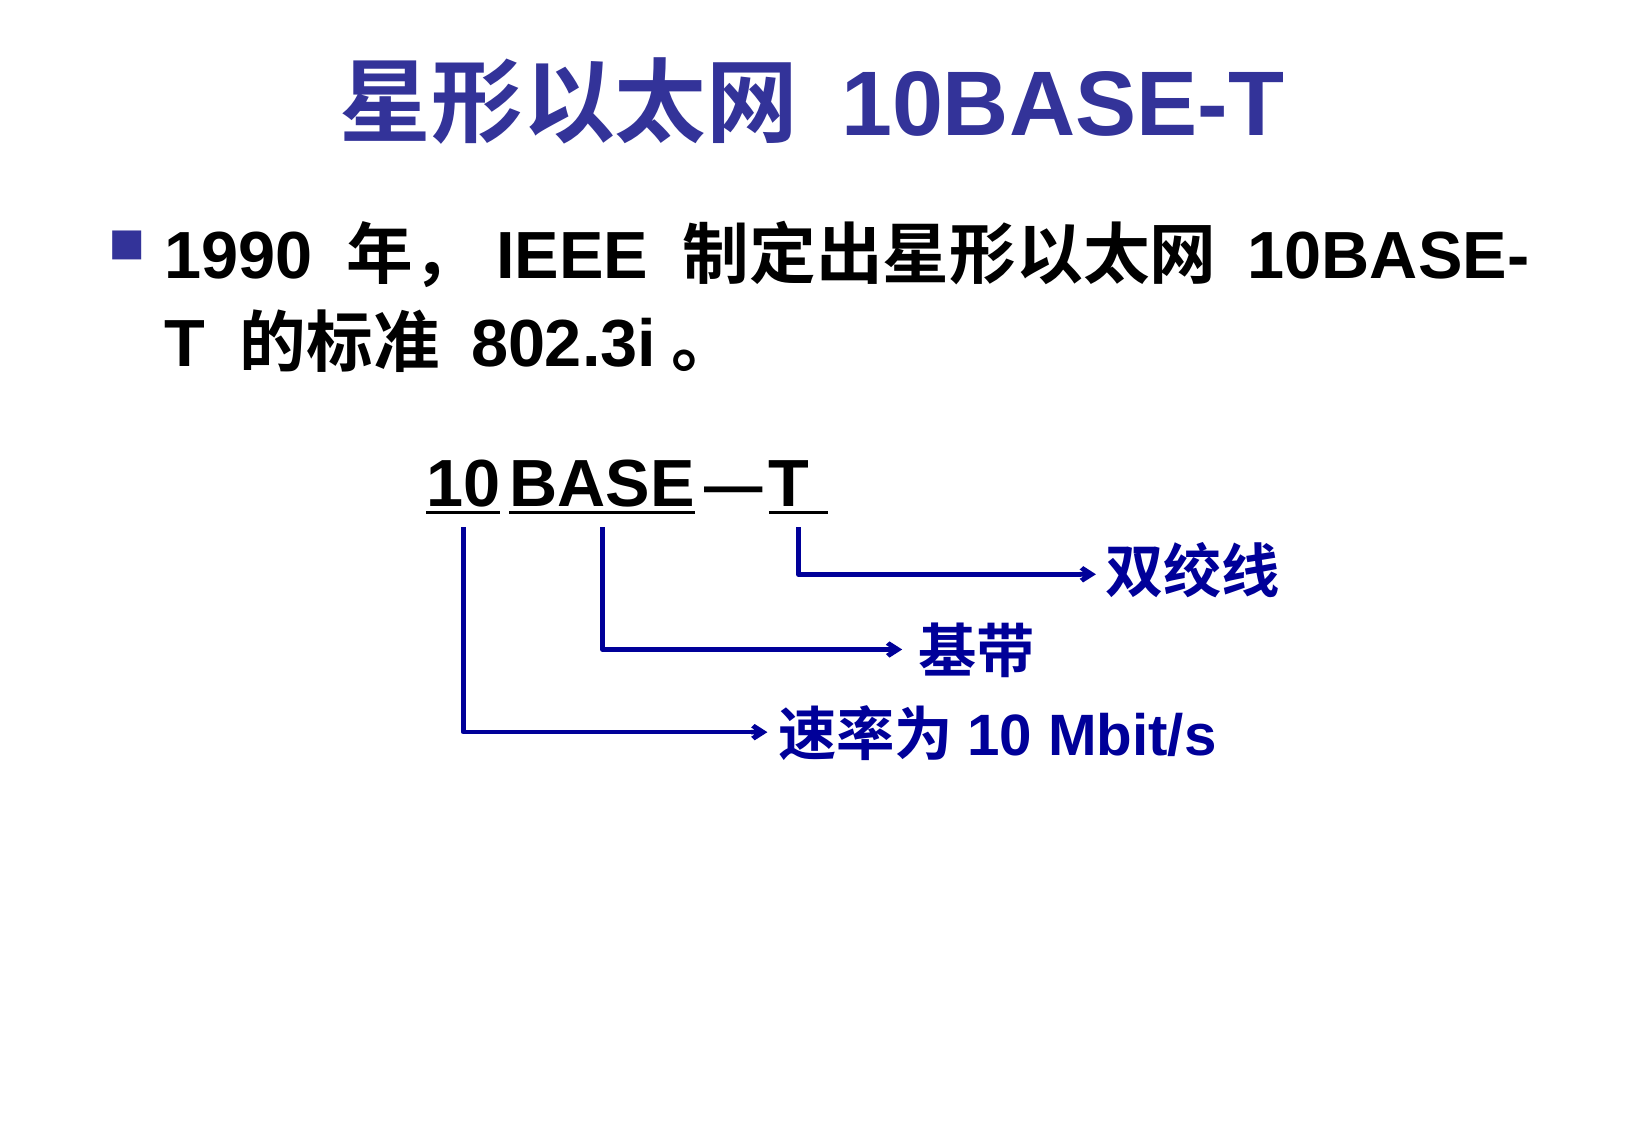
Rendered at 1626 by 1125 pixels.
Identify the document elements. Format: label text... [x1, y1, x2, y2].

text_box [410, 432, 1297, 776]
list 1990 年，IEEE 制定出星形以太网 10BASE-T 的标准 802.3i。 [93, 196, 1581, 1006]
title 星形以太网 10BASE-T [81, 30, 1569, 161]
